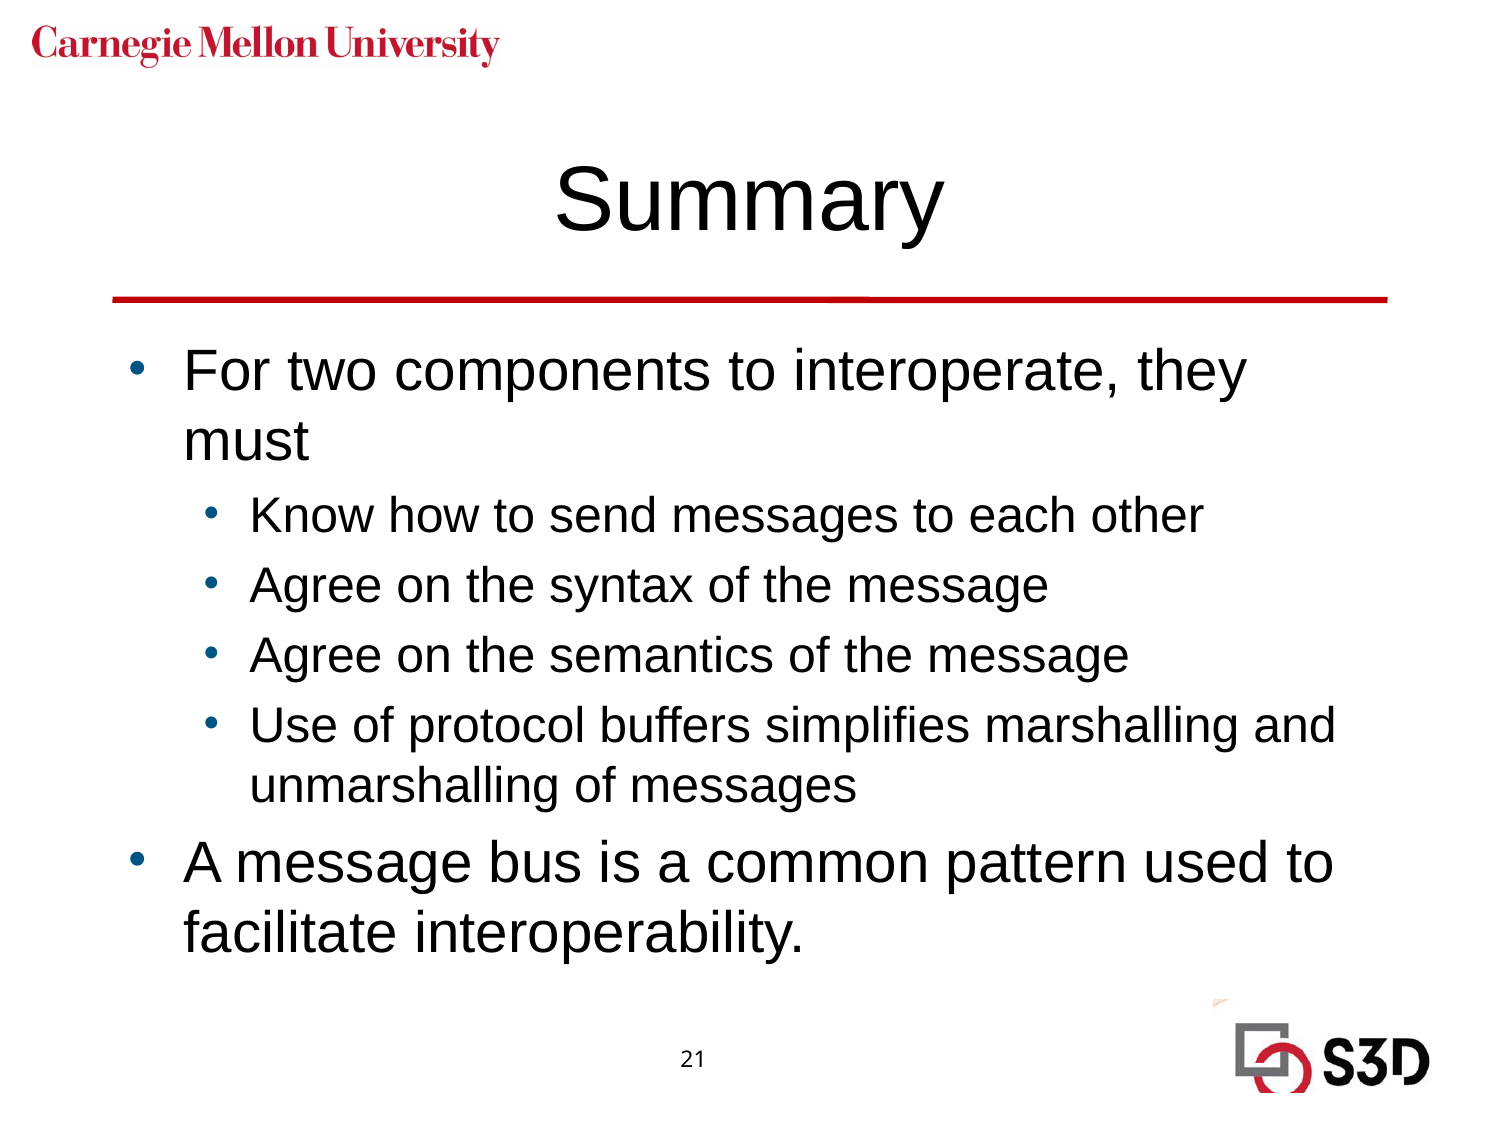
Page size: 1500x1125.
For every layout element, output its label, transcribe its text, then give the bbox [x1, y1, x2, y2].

title Summary [112, 99, 1388, 288]
picture [32, 25, 500, 68]
list For two components to interoperate, they must Know how to send messages to each other Agree on the syntax of the message Agree on the semantics of the message Use of protocol buffers simplifies marshalling and unmarshalling of messages A message bus is a common pattern used to facilitate interoperability. [112, 324, 1388, 988]
